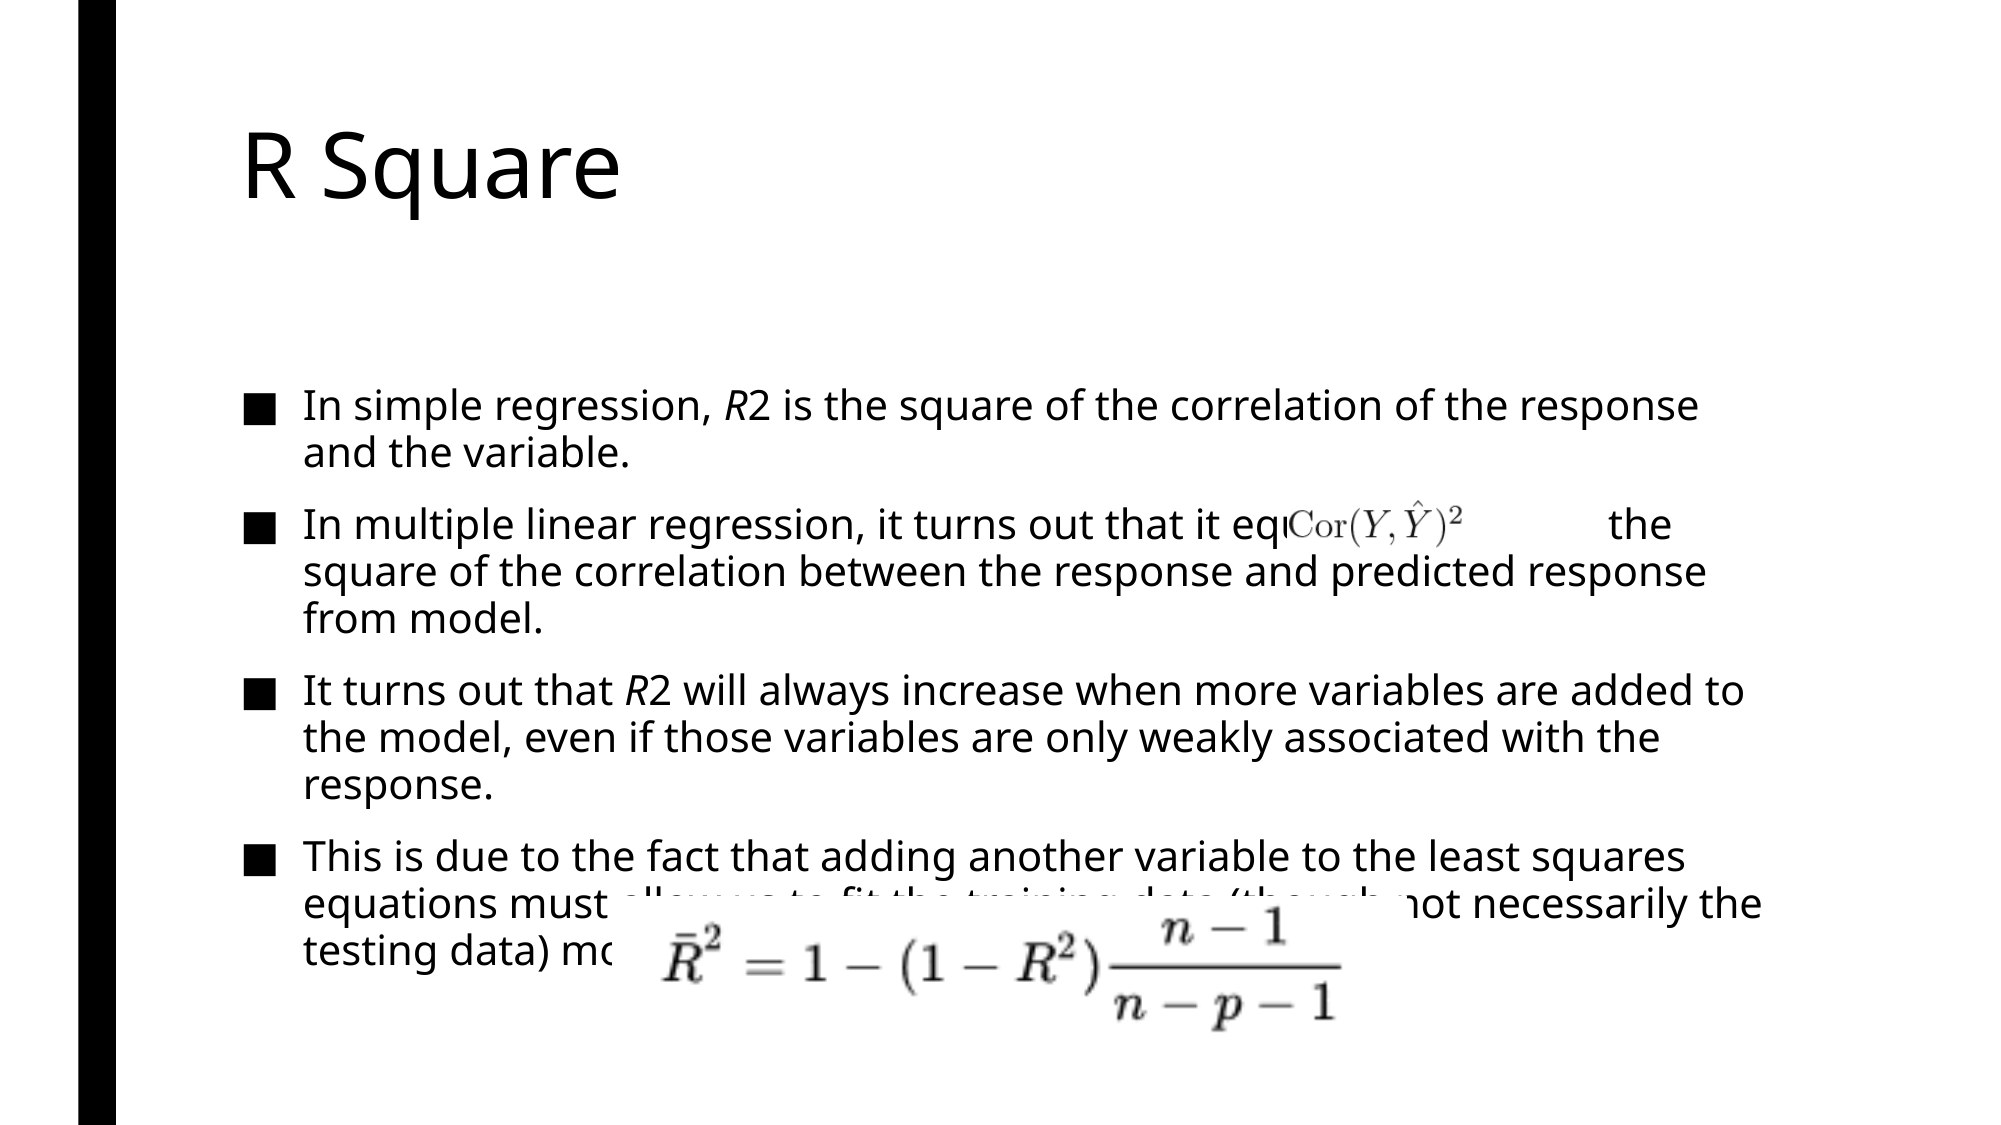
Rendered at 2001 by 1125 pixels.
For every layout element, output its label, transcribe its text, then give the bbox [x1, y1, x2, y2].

list In simple regression, R2 is the square of the correlation of the response and the variable. In multiple linear regression, it turns out that it equals , the square of the correlation between the response and predicted response from model. It turns out that R2 will always increase when more variables are added to the model, even if those variables are only weakly associated with the response. This is due to the fact that adding another variable to the least squares equations must allow us to fit the training data (though not necessarily the testing data) more accurately. Adjusted R square [225, 375, 1800, 963]
picture [1287, 499, 1465, 552]
picture [612, 896, 1407, 1050]
title R Square [225, 112, 1800, 357]
